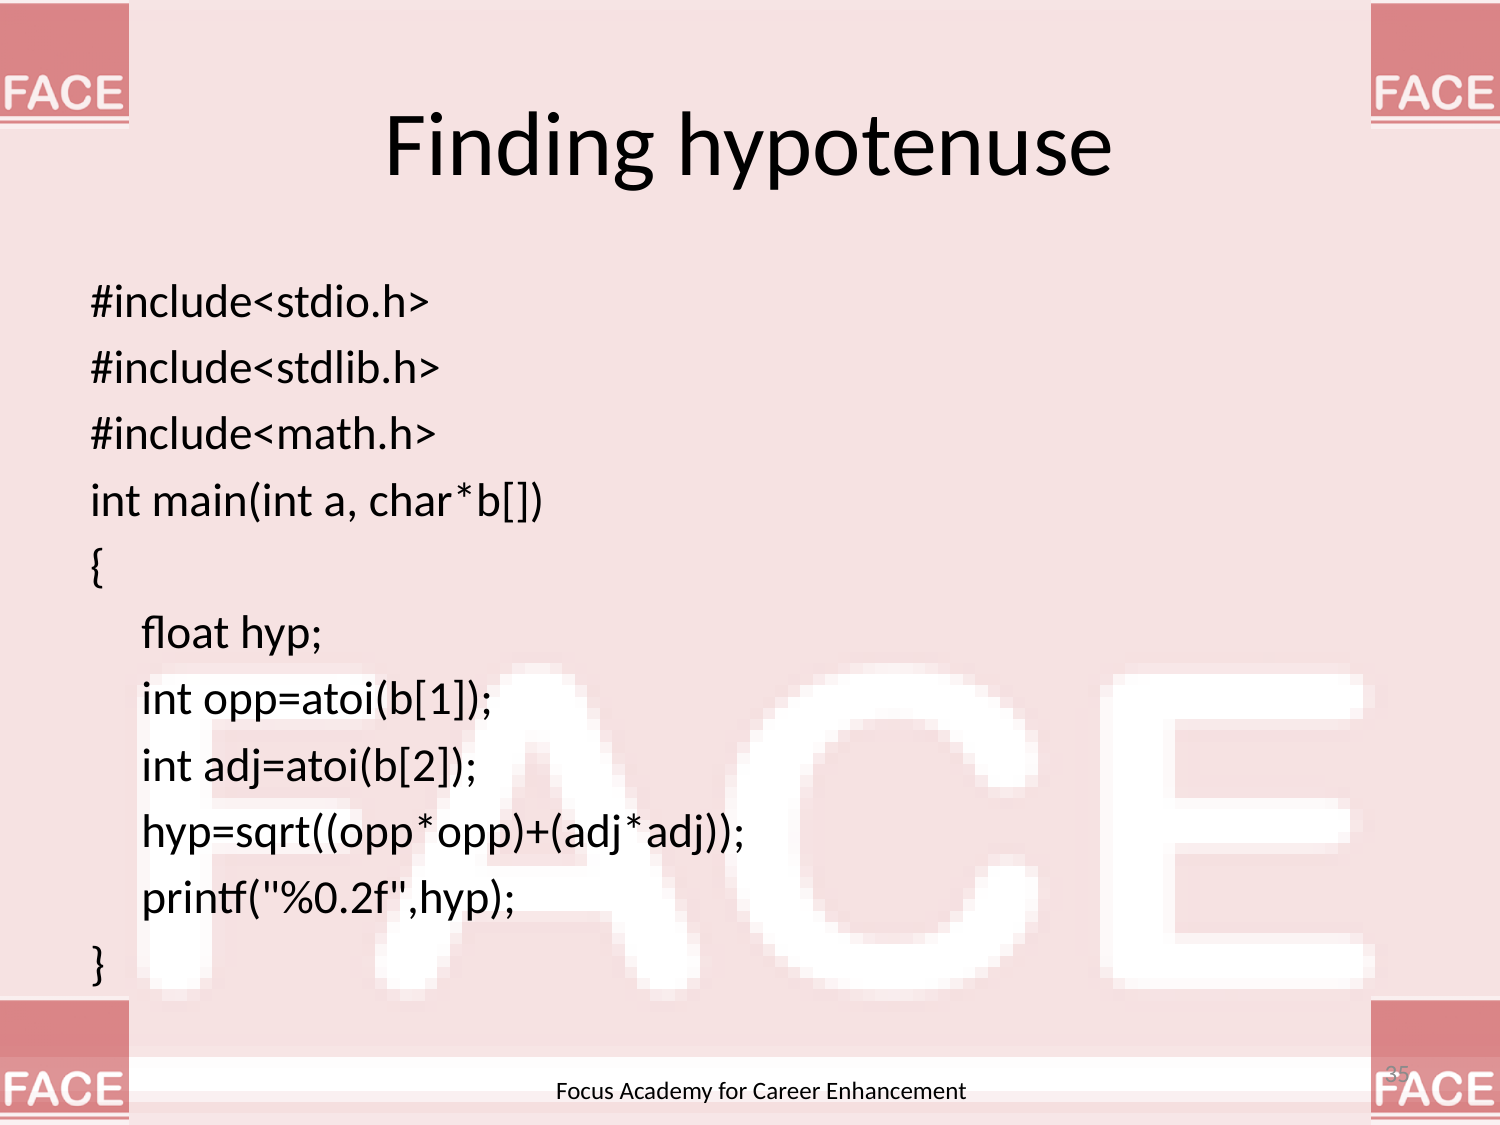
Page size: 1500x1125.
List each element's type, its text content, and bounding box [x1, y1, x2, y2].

title Finding hypotenuse [75, 45, 1425, 233]
list #include<stdio.h> #include<stdlib.h> #include<math.h> int main(int a, char*b[]) { float hyp; int opp=atoi(b[1]); int adj=atoi(b[2]); hyp=sqrt((opp*opp)+(adj*adj)); printf("%0.2f",hyp); } [75, 262, 1425, 1005]
slide_number 35 [1074, 1042, 1425, 1103]
